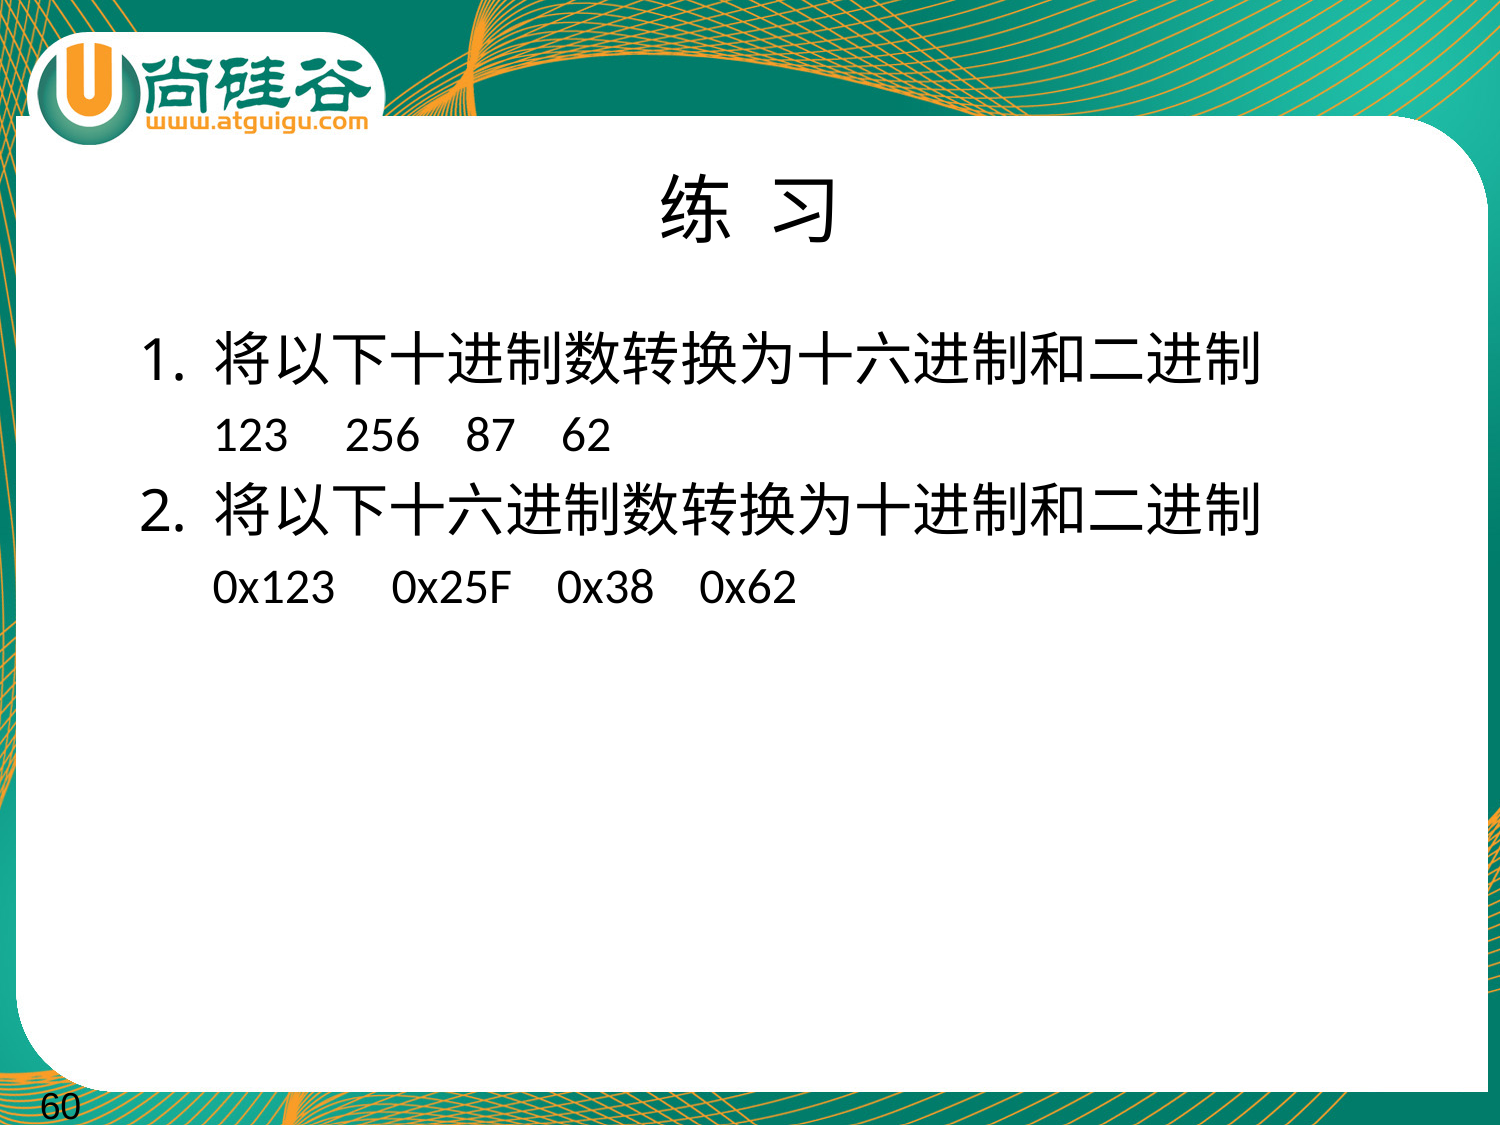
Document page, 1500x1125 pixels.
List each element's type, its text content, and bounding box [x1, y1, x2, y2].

picture [0, 0, 1500, 1125]
title 练 习 [112, 137, 1388, 278]
list 将以下十进制数转换为十六进制和二进制 123 256 87 62 将以下十六进制数转换为十进制和二进制 0x123 0x25F 0x38 0x62 [123, 314, 1361, 764]
footer 60 [24, 1074, 1475, 1100]
